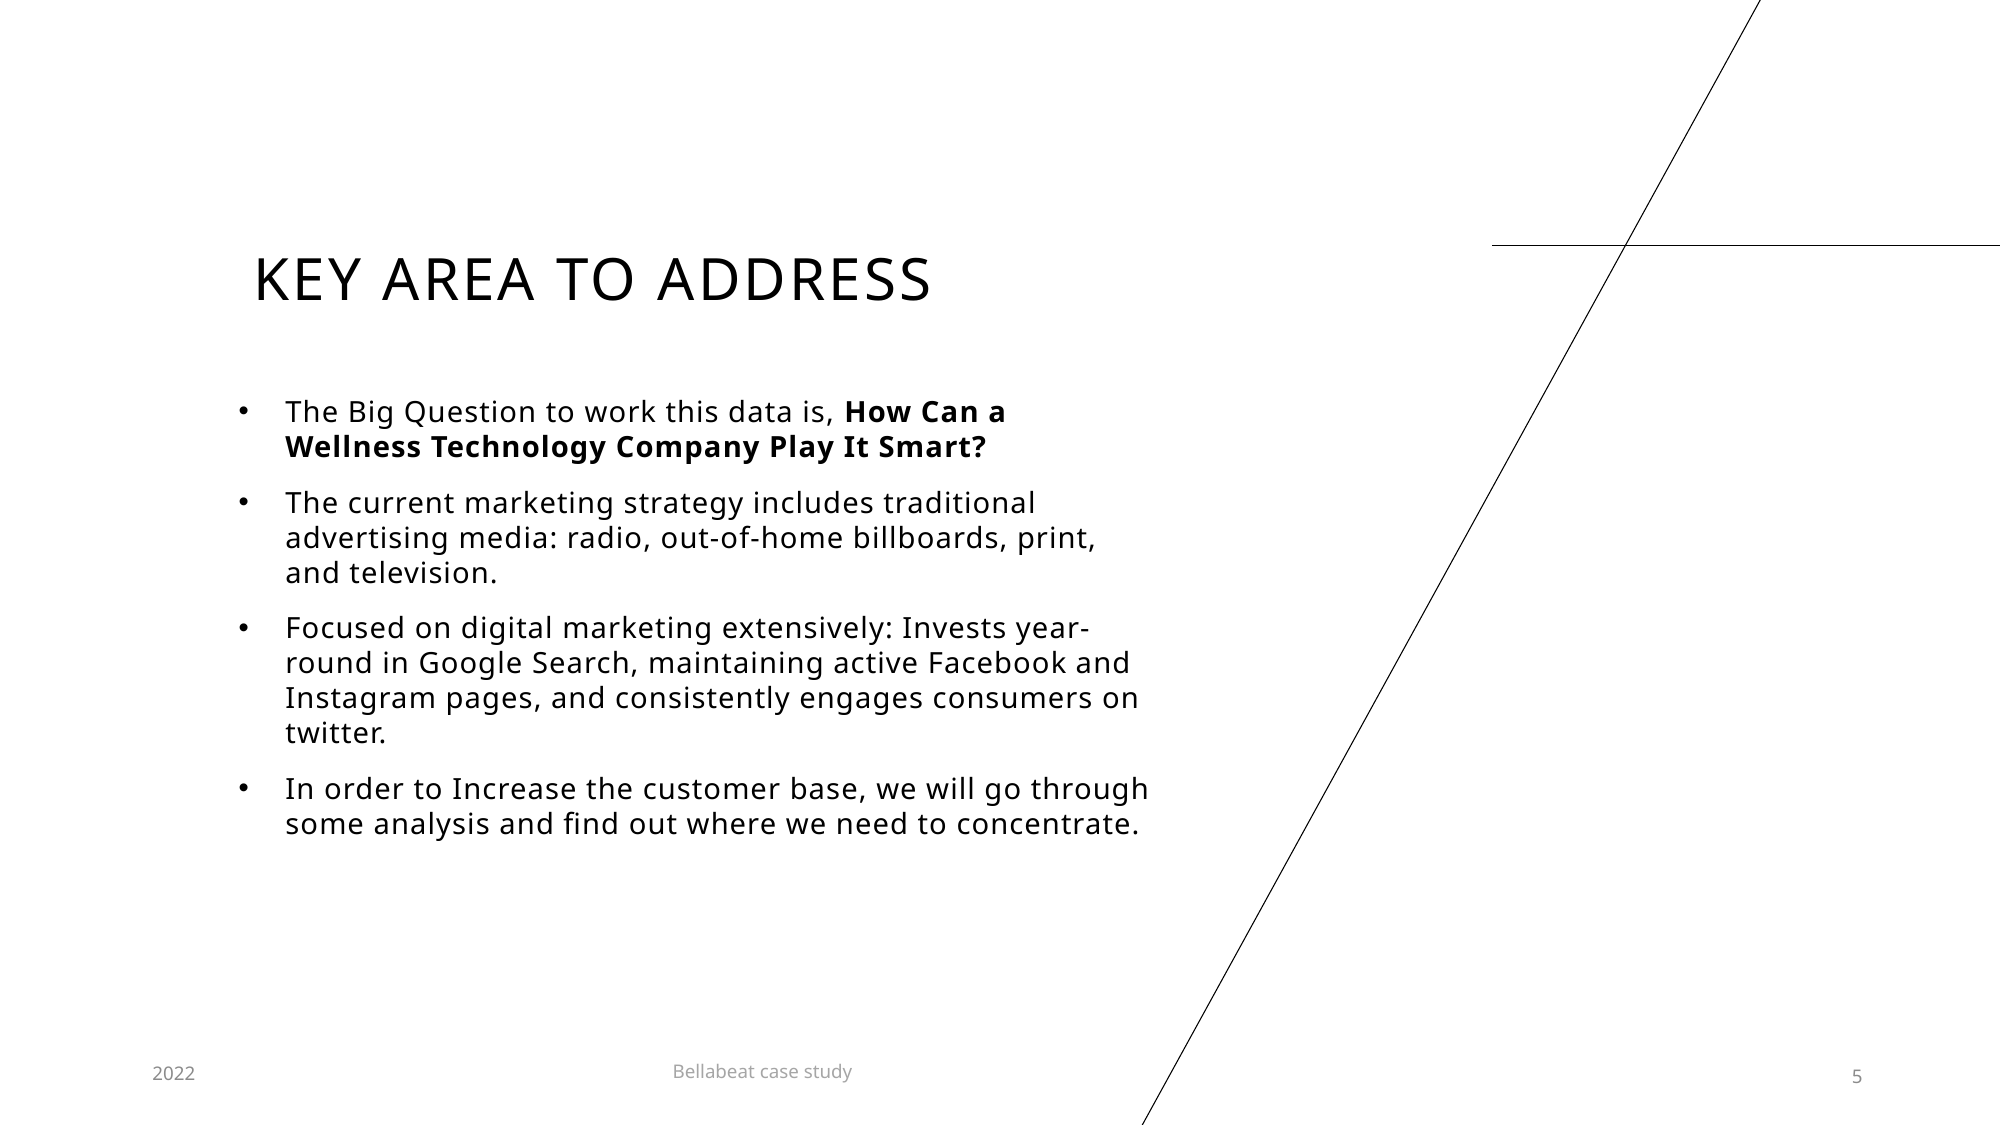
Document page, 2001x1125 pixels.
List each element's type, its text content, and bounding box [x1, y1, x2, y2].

text_box Bellabeat case study [657, 1052, 1659, 1090]
slide_number 2022 [137, 1042, 338, 1103]
title Key area to address [238, 231, 1078, 321]
list The Big Question to work this data is, How Can a Wellness Technology Company Play It Smart? The current marketing strategy includes traditional advertising media: radio, out-of-home billboards, print, and television. Focused on digital marketing extensively: Invests year-round in Google Search, maintaining active Facebook and Instagram pages, and consistently engages consumers on twitter. In order to Increase the customer base, we will go through some analysis and find out where we need to concentrate. [223, 385, 1167, 815]
text_box 5 [1836, 1045, 2000, 1106]
